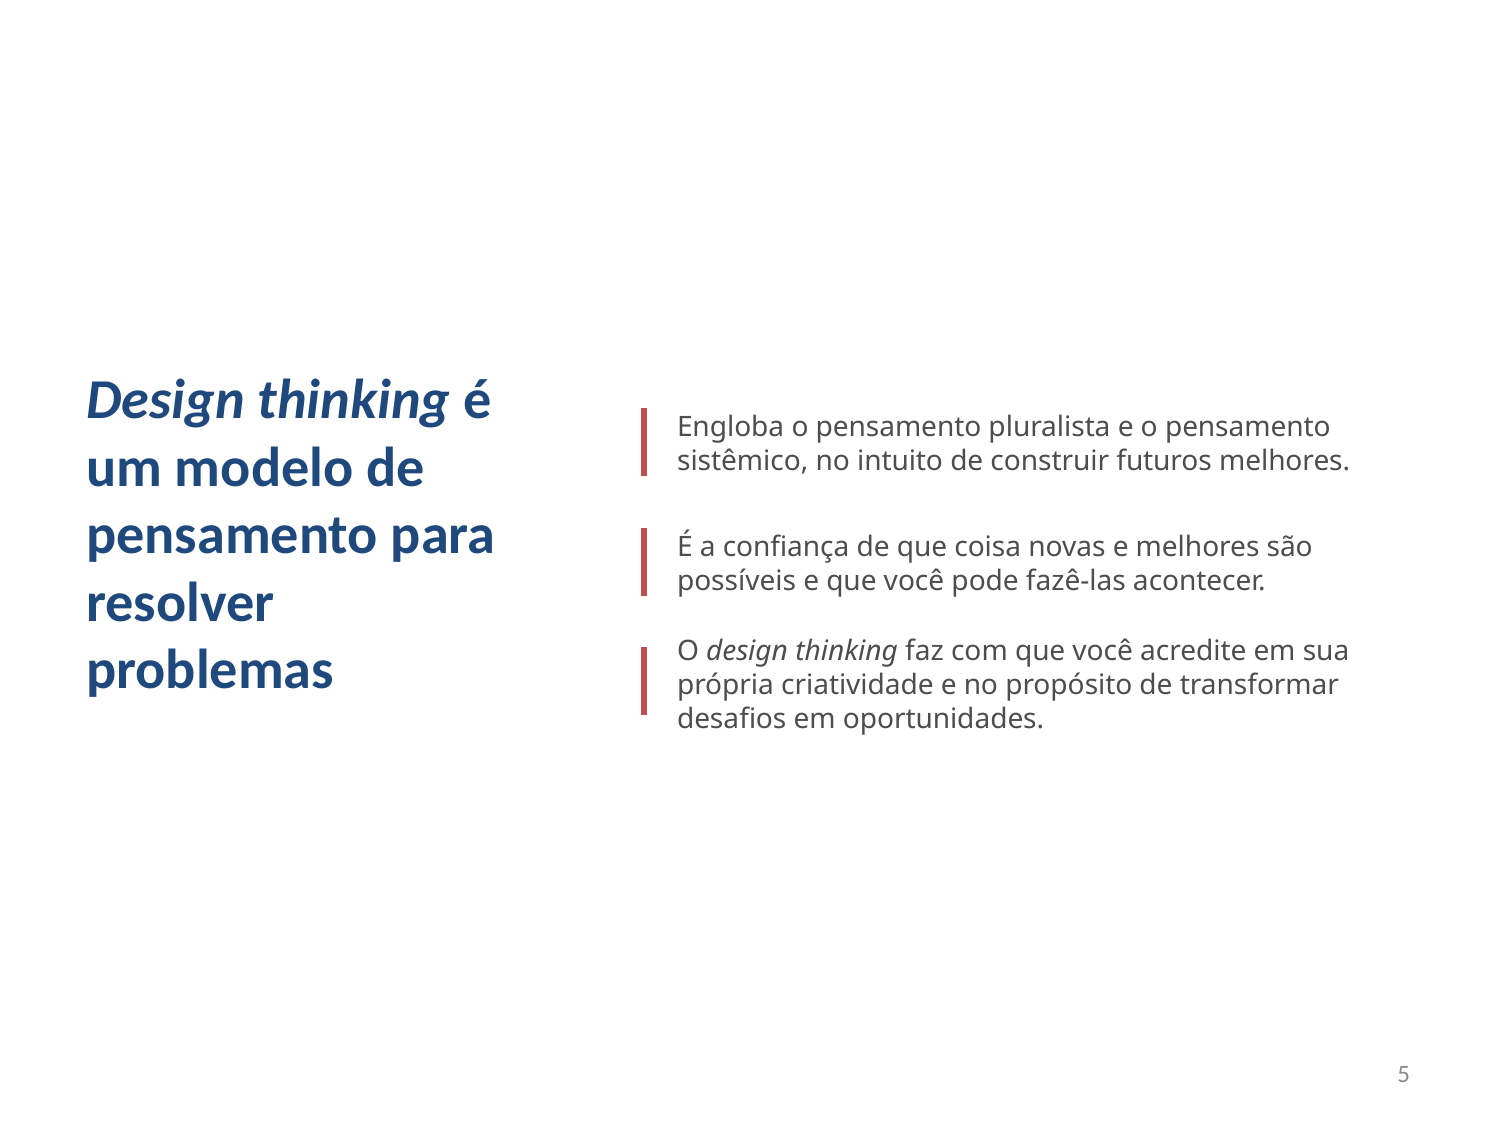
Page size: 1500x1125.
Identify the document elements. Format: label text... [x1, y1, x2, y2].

text_box O design thinking faz com que você acredite em sua própria criatividade e no propósito de transformar desafios em oportunidades. [643, 632, 1445, 734]
slide_number 5 [1074, 1042, 1425, 1103]
text_box É a confiança de que coisa novas e melhores são possíveis e que você pode fazê-las acontecer. [647, 528, 1445, 596]
text_box Engloba o pensamento pluralista e o pensamento sistêmico, no intuito de construir futuros melhores. [647, 408, 1445, 477]
text_box Design thinking é um modelo de pensamento para resolver problemas [86, 329, 515, 734]
